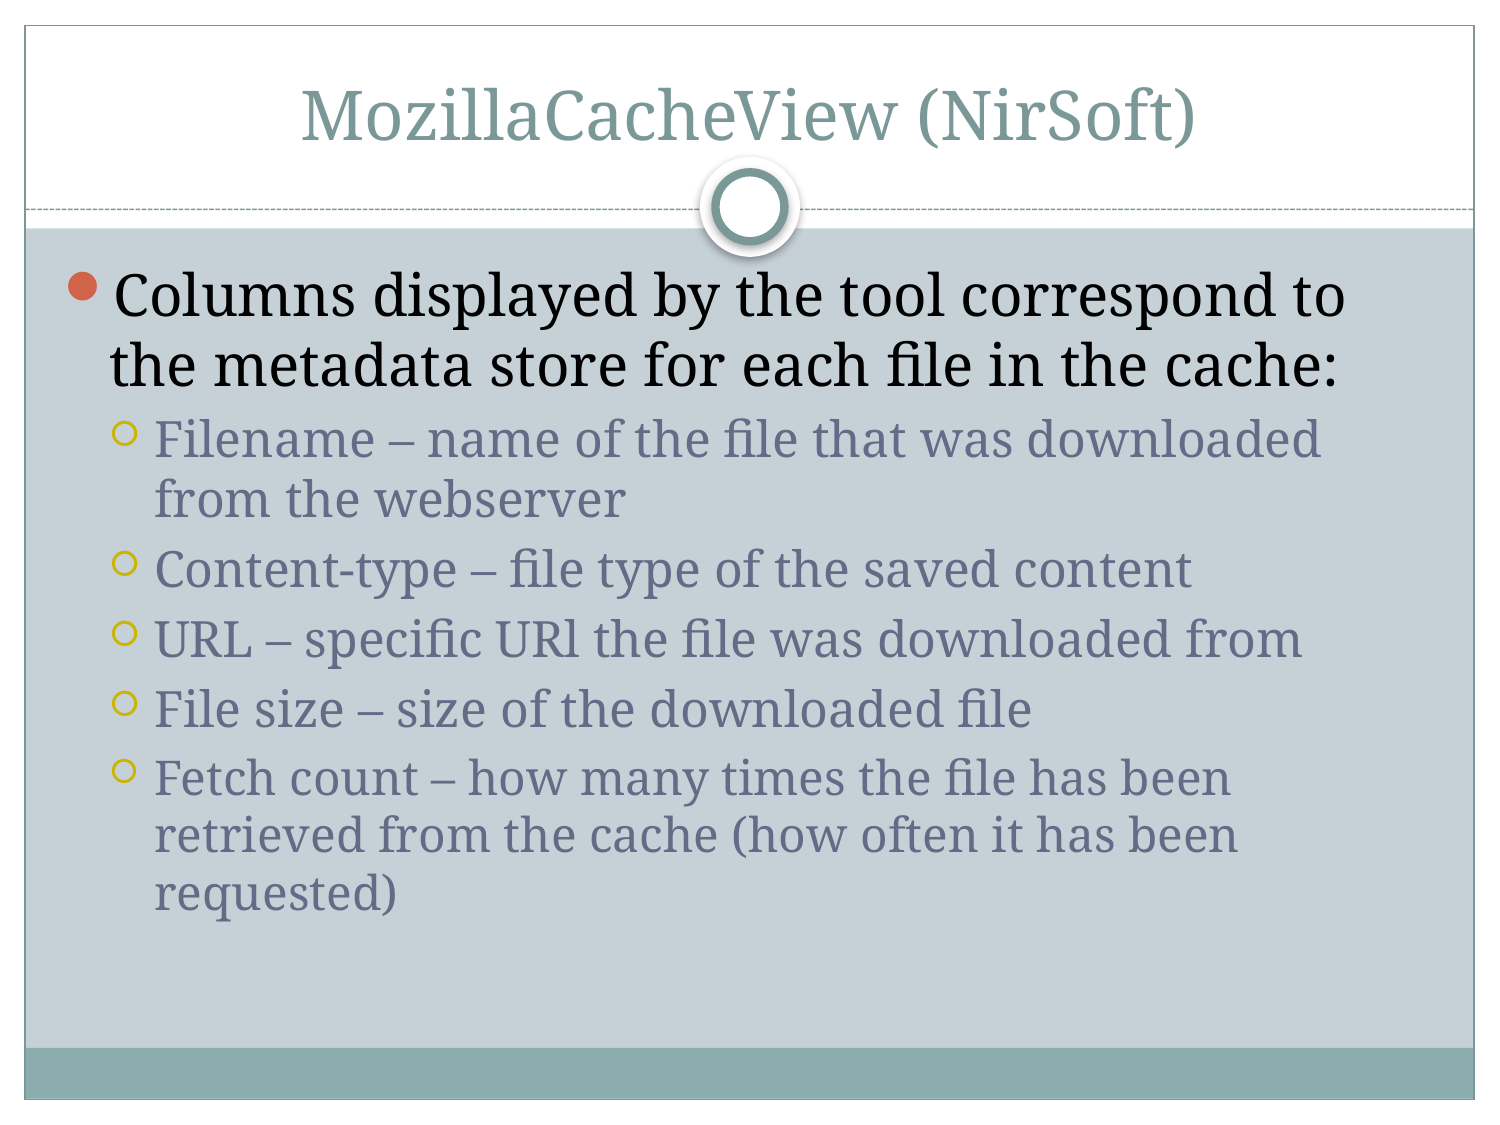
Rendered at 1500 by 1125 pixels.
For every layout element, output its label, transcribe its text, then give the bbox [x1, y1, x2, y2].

title MozillaCacheView (NirSoft) [49, 37, 1450, 162]
list Columns displayed by the tool correspond to the metadata store for each file in the cache: Filename – name of the file that was downloaded from the webserver Content-type – file type of the saved content URL – specific URl the file was downloaded from File size – size of the downloaded file Fetch count – how many times the file has been retrieved from the cache (how often it has been requested) [49, 250, 1445, 1001]
